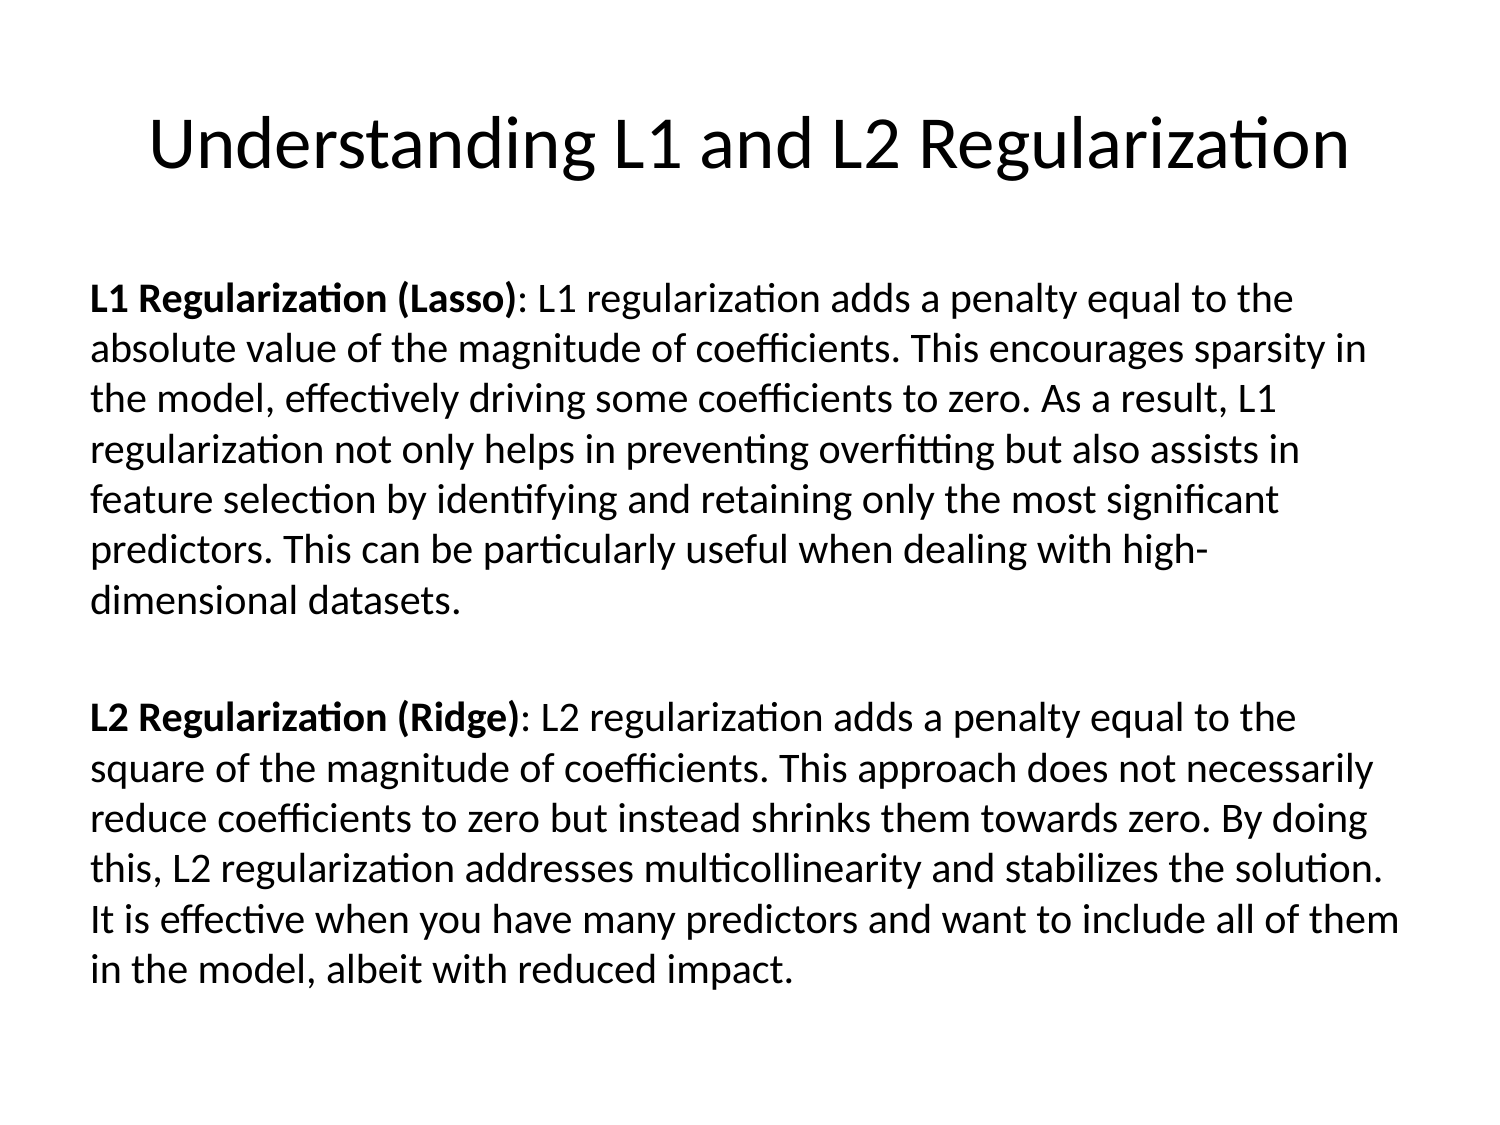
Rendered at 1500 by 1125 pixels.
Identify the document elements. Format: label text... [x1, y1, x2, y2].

list L1 Regularization (Lasso): L1 regularization adds a penalty equal to the absolute value of the magnitude of coefficients. This encourages sparsity in the model, effectively driving some coefficients to zero. As a result, L1 regularization not only helps in preventing overfitting but also assists in feature selection by identifying and retaining only the most significant predictors. This can be particularly useful when dealing with high-dimensional datasets. L2 Regularization (Ridge): L2 regularization adds a penalty equal to the square of the magnitude of coefficients. This approach does not necessarily reduce coefficients to zero but instead shrinks them towards zero. By doing this, L2 regularization addresses multicollinearity and stabilizes the solution. It is effective when you have many predictors and want to include all of them in the model, albeit with reduced impact. [75, 262, 1425, 1005]
title Understanding L1 and L2 Regularization [75, 45, 1425, 233]
